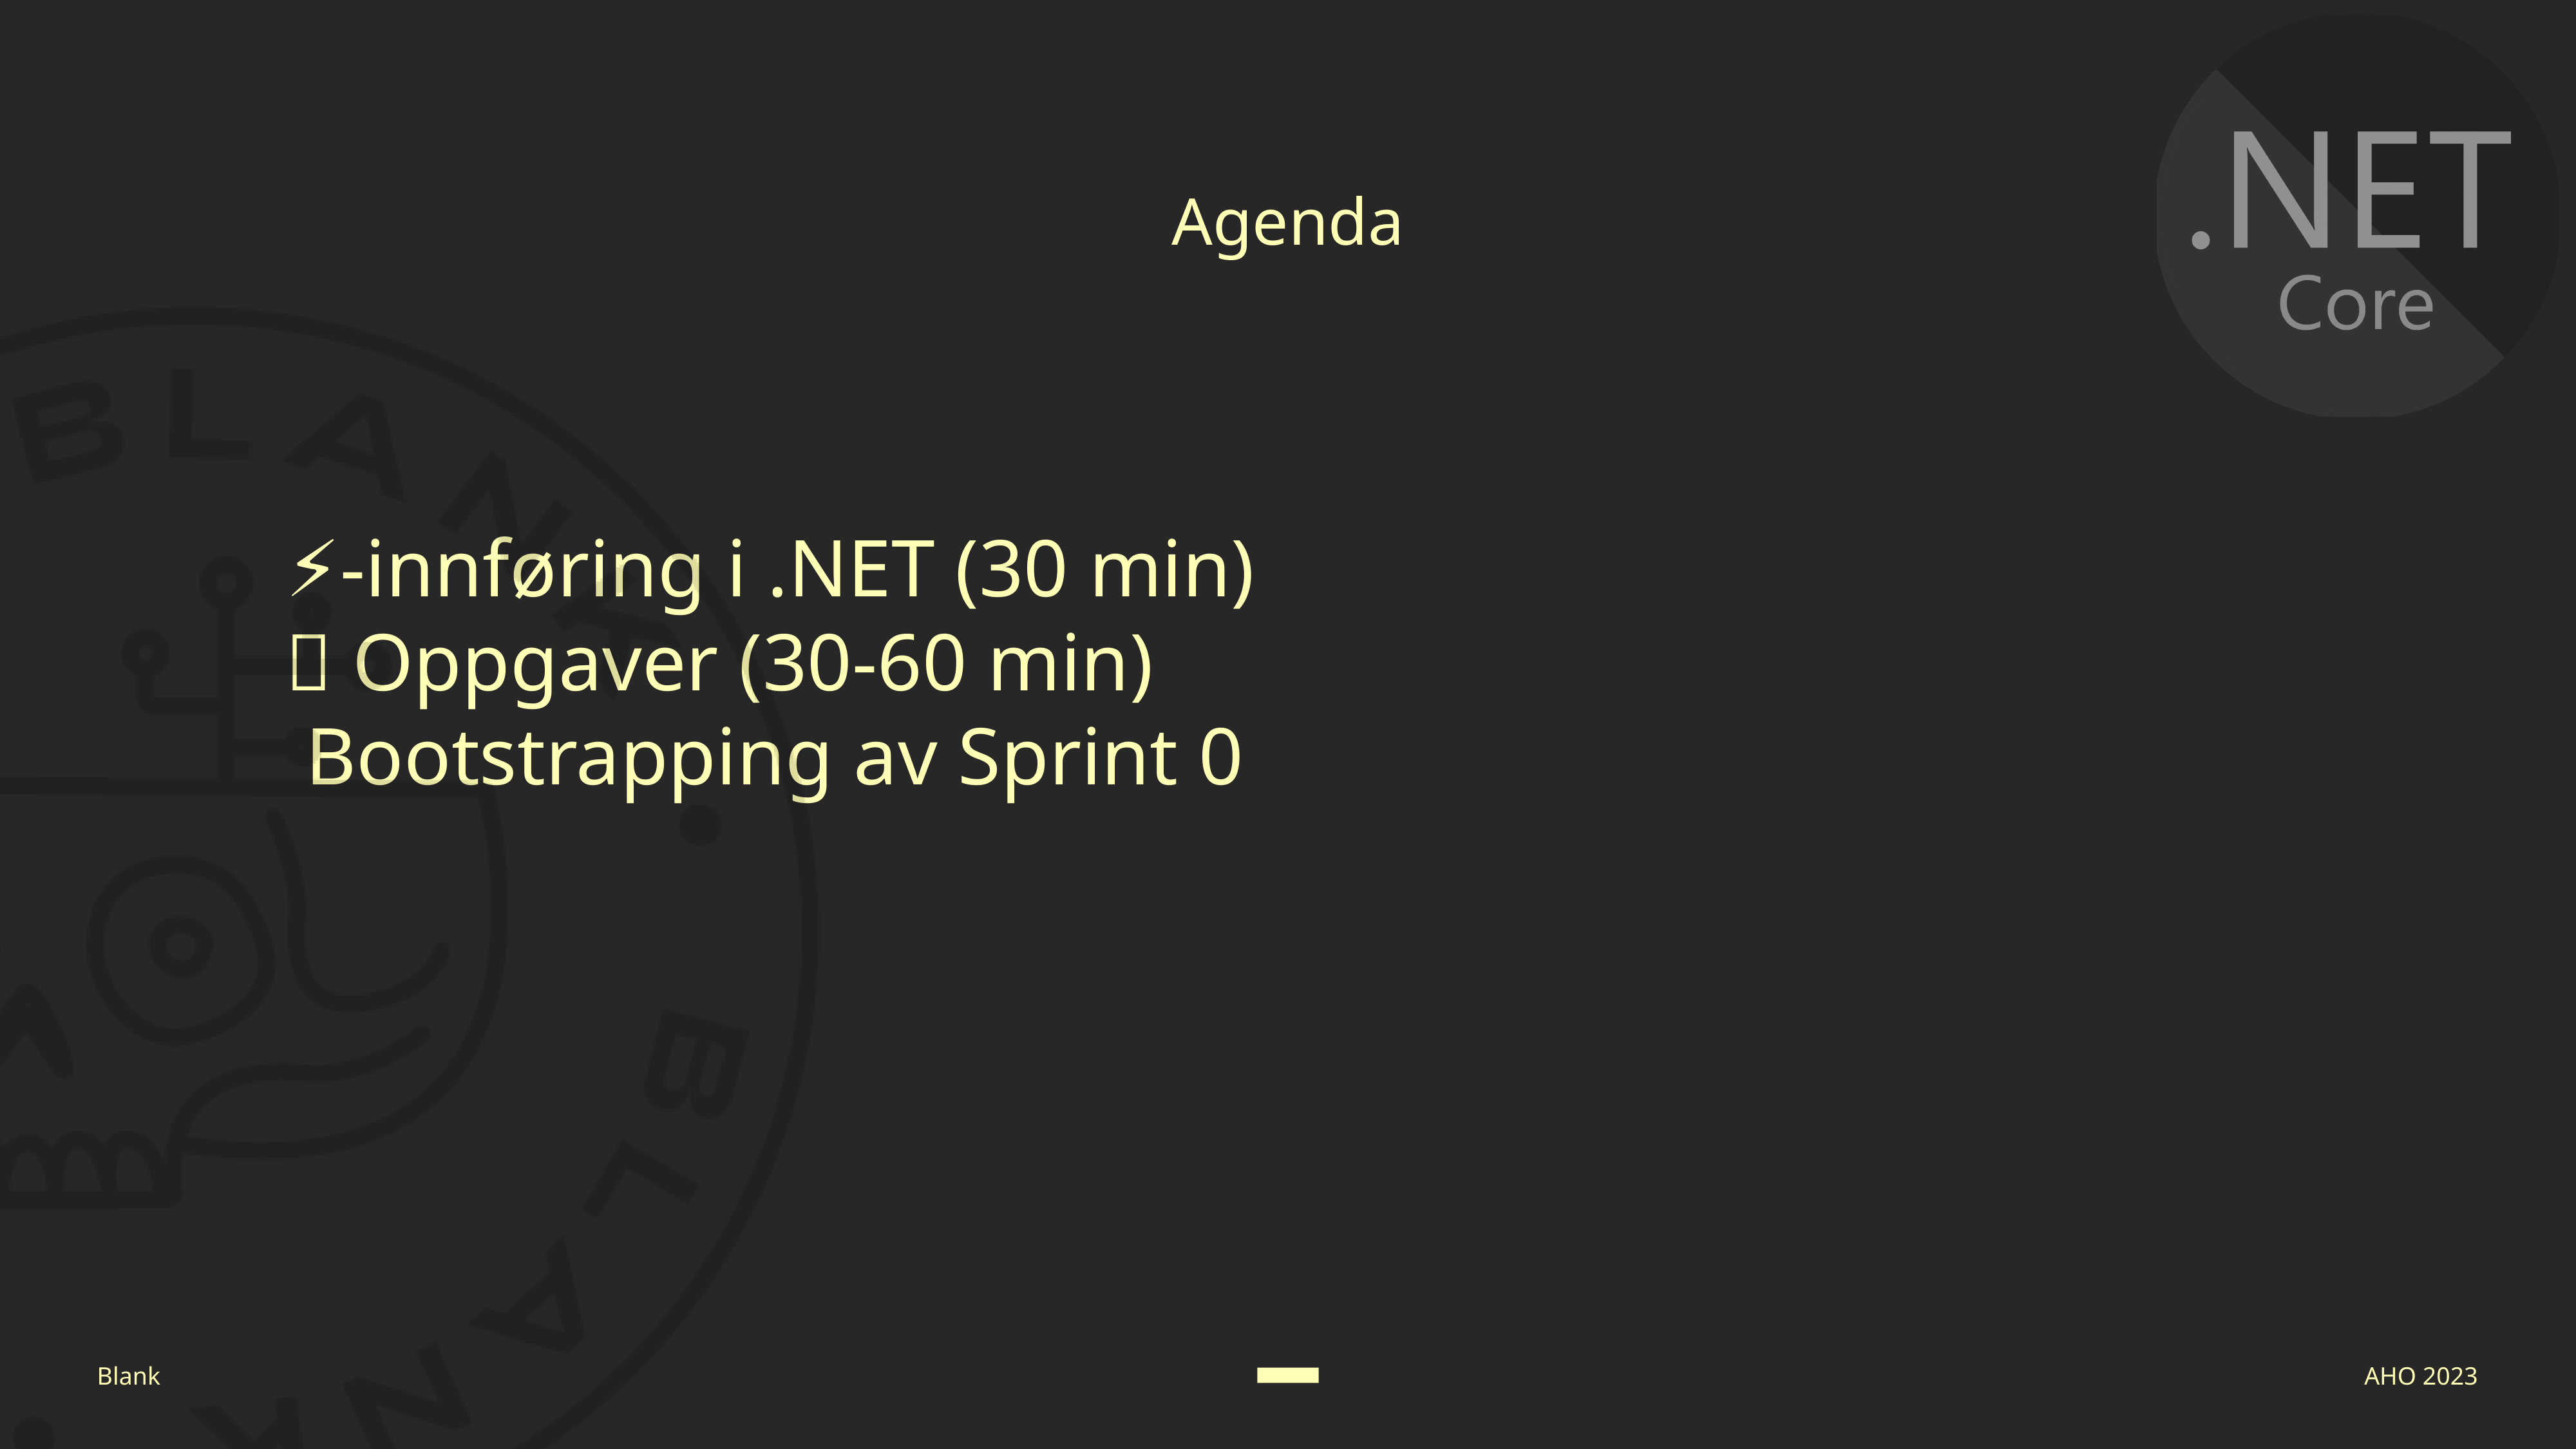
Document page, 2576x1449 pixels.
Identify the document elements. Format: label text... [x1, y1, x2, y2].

picture [2157, 15, 2559, 417]
text_box AHO 2023 [2358, 1355, 2484, 1396]
text_box Agenda [1166, 175, 1410, 263]
title ⚡️-innføring i .NET (30 min) 🧠 Oppgaver (30-60 min) 👩‍💻 Bootstrapping av Sprint 0 [857, 512, 2297, 1122]
text_box [1257, 1367, 1319, 1383]
picture [0, 269, 857, 1449]
